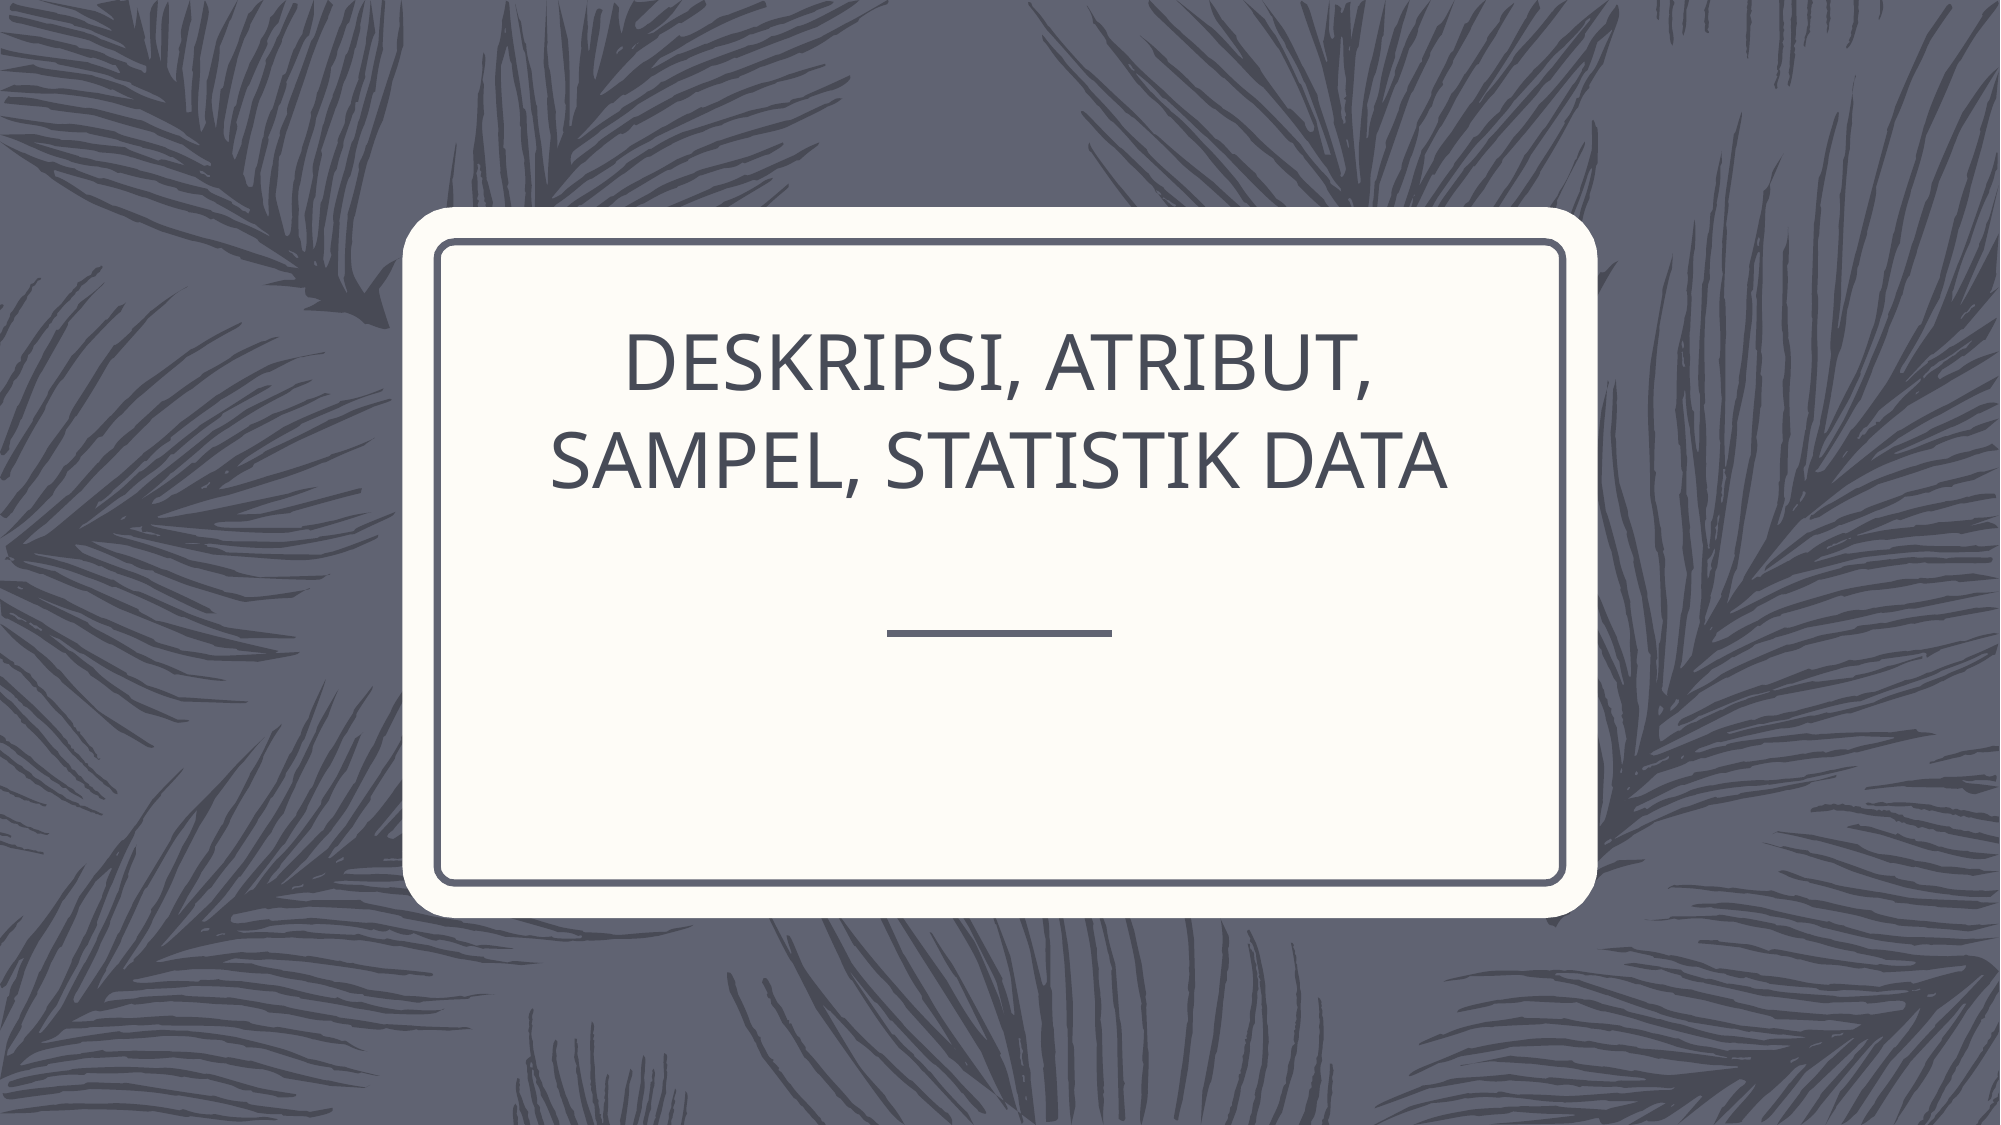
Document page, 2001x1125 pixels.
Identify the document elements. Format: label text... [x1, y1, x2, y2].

title DESKRIPSI, ATRIBUT, SAMPEL, STATISTIK DATA [518, 300, 1480, 603]
